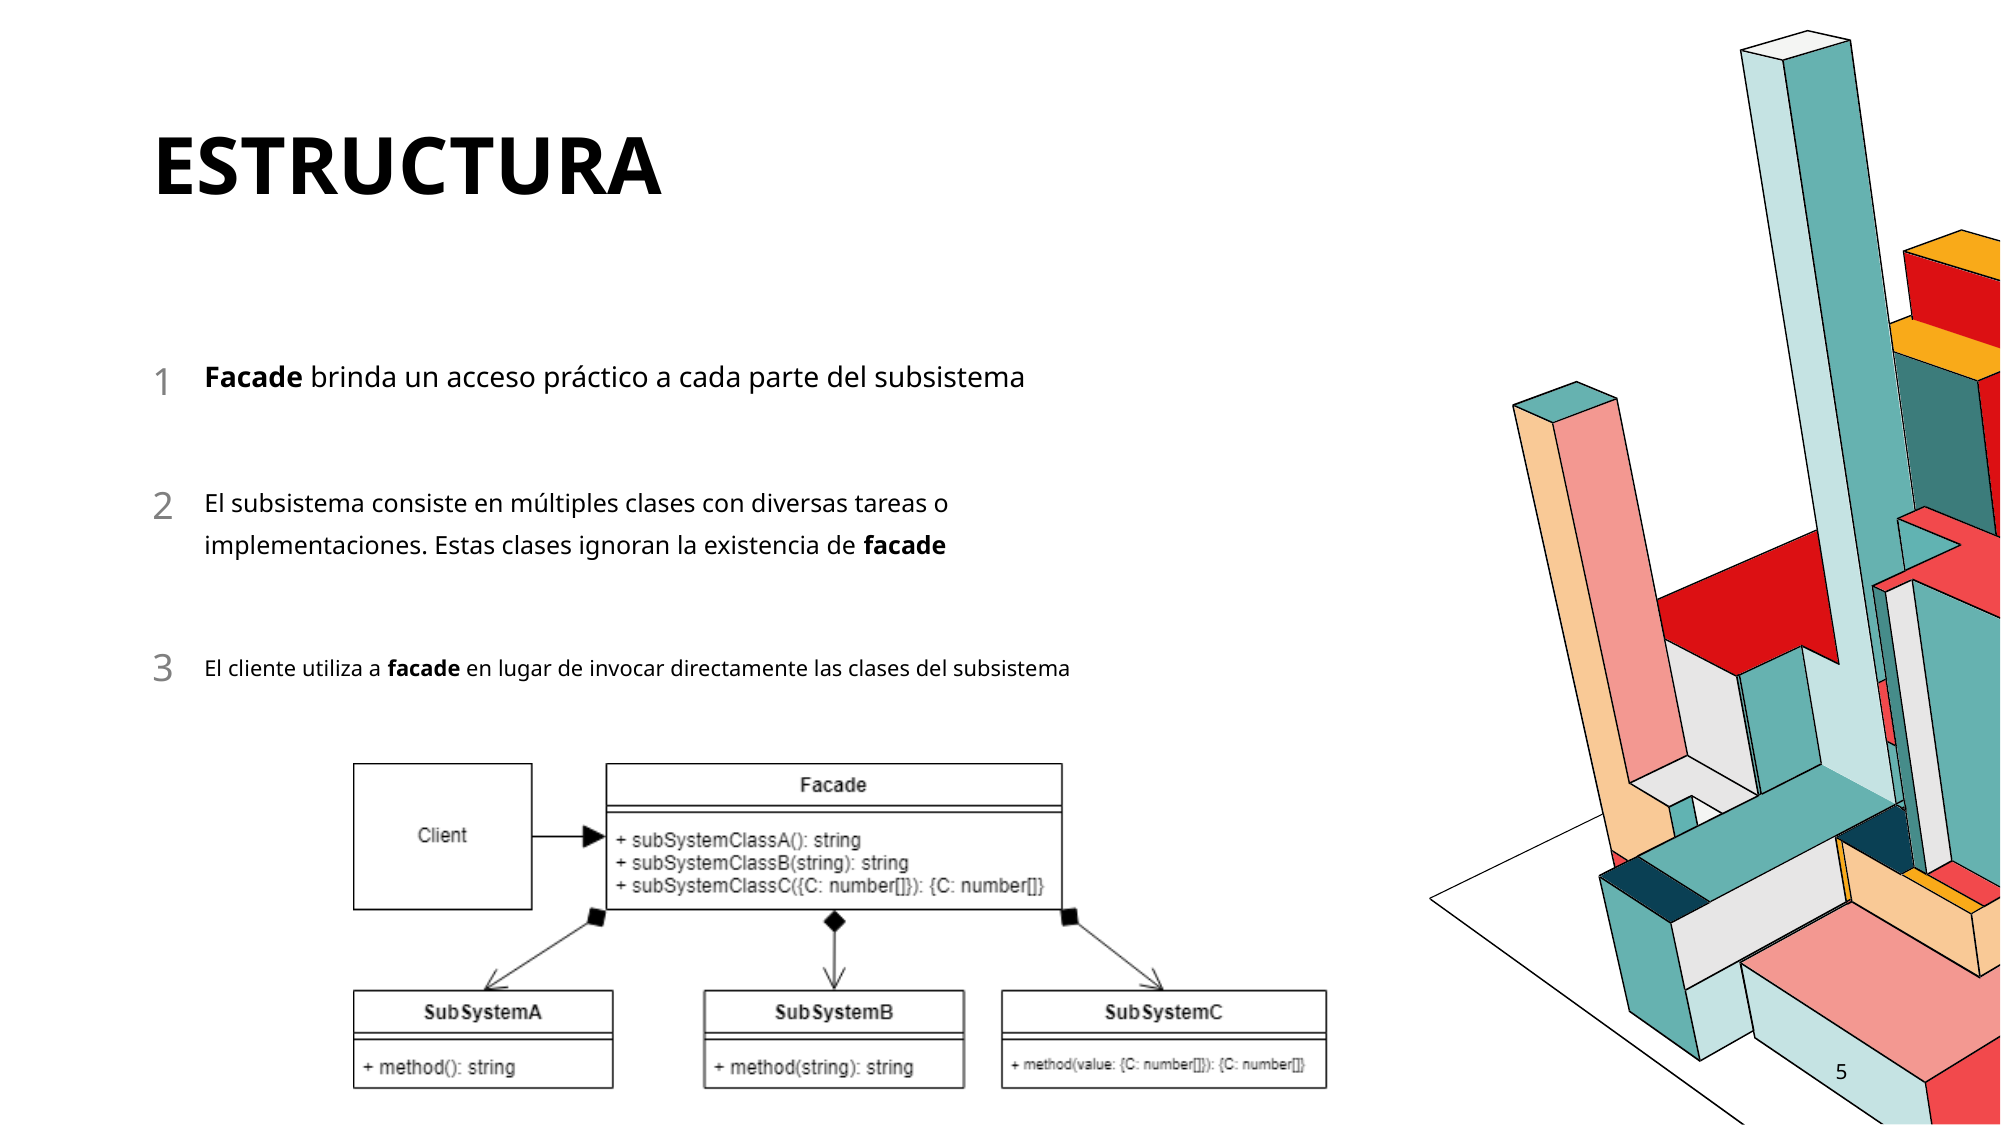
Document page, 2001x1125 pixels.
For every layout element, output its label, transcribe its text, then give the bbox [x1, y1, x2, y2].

list El cliente utiliza a facade en lugar de invocar directamente las clases del subsistema [189, 636, 1165, 697]
list 2 [137, 465, 190, 526]
slide_number 5 [1412, 1042, 1863, 1103]
picture [353, 763, 1329, 1094]
list 1 [137, 341, 190, 402]
title Estructura [137, 59, 1863, 278]
list 3 [137, 627, 190, 688]
list El subsistema consiste en múltiples clases con diversas tareas o implementaciones. Estas clases ignoran la existencia de facade [189, 468, 1165, 569]
list Facade brinda un acceso práctico a cada parte del subsistema [189, 344, 1042, 402]
